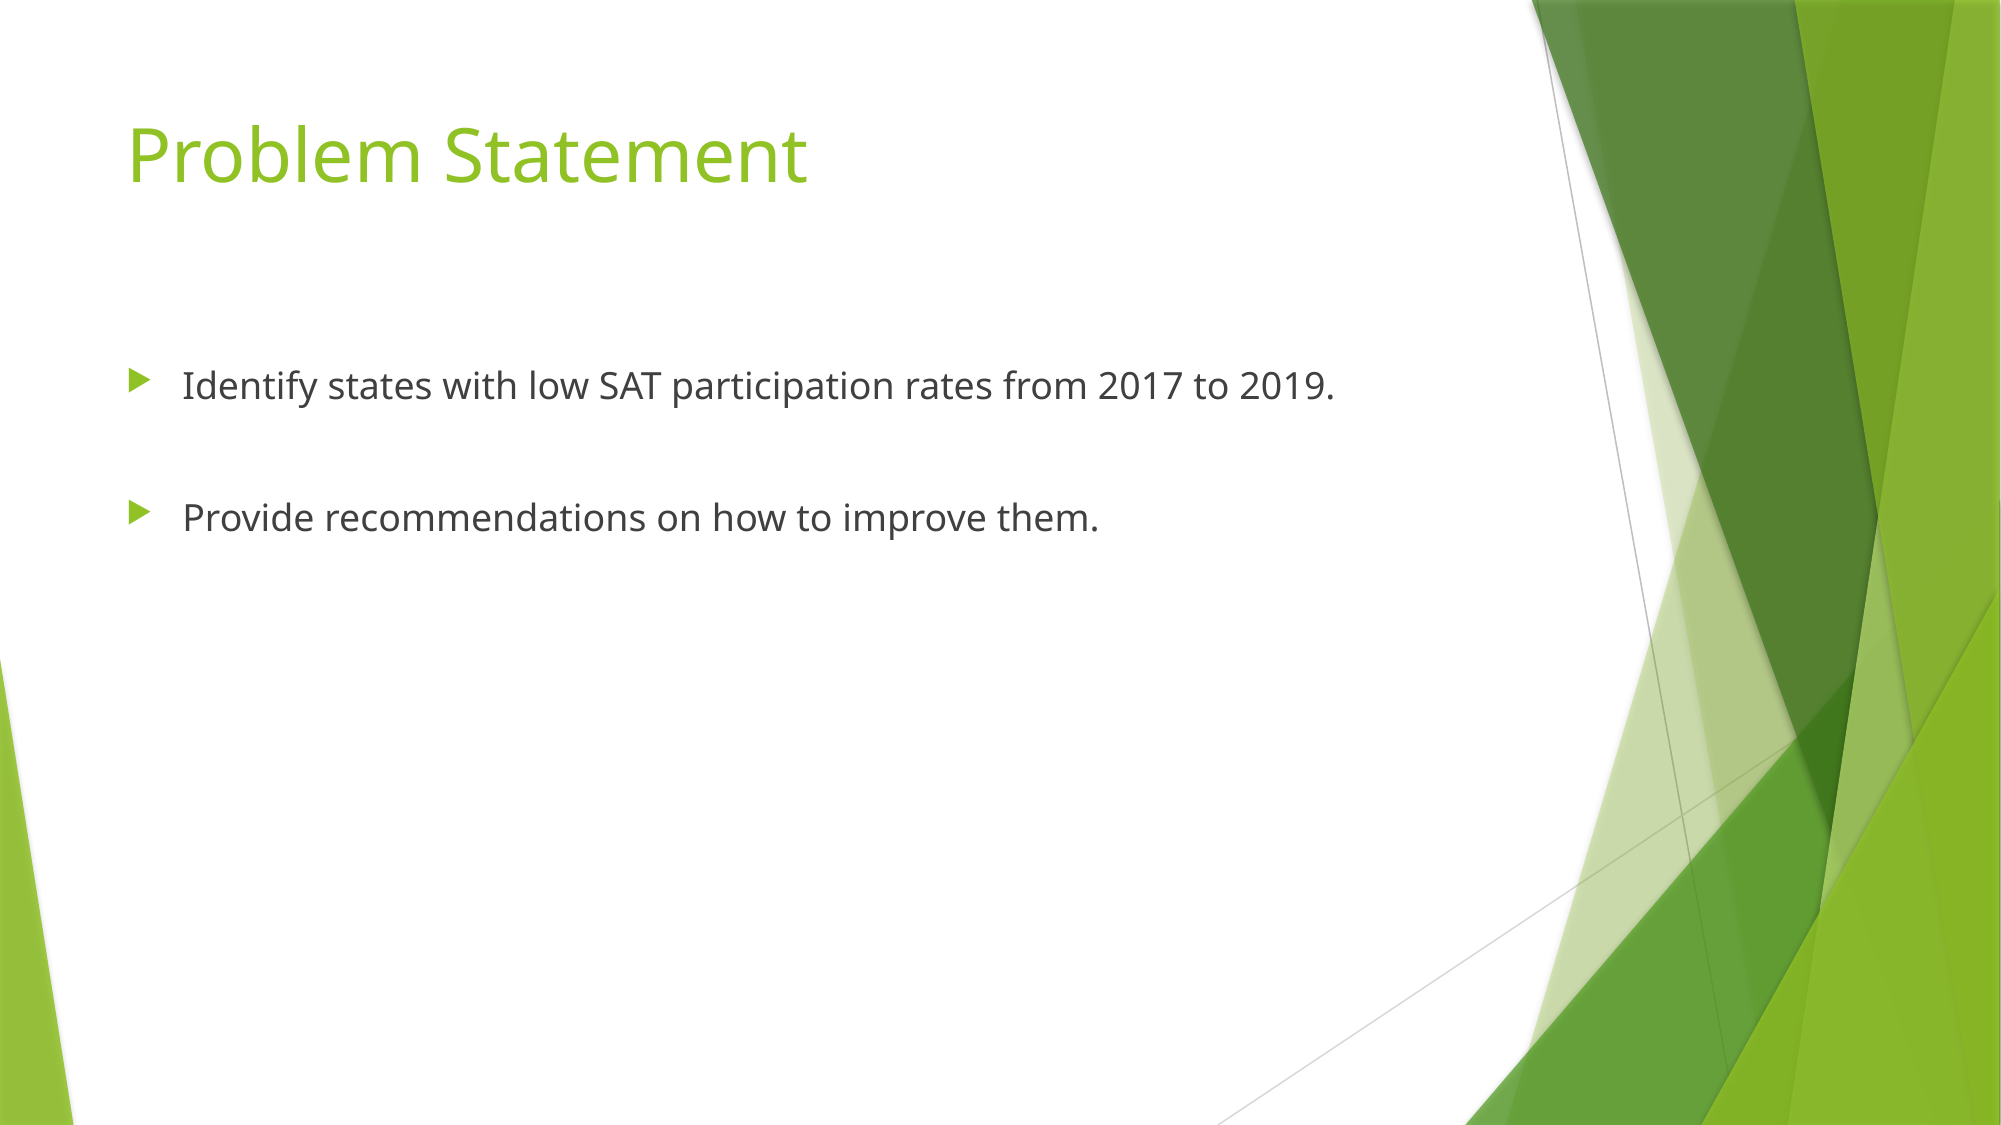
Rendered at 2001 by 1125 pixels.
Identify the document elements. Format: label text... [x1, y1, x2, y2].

title Problem Statement [111, 99, 1522, 317]
list Identify states with low SAT participation rates from 2017 to 2019. Provide recommendations on how to improve them. [111, 354, 1522, 992]
